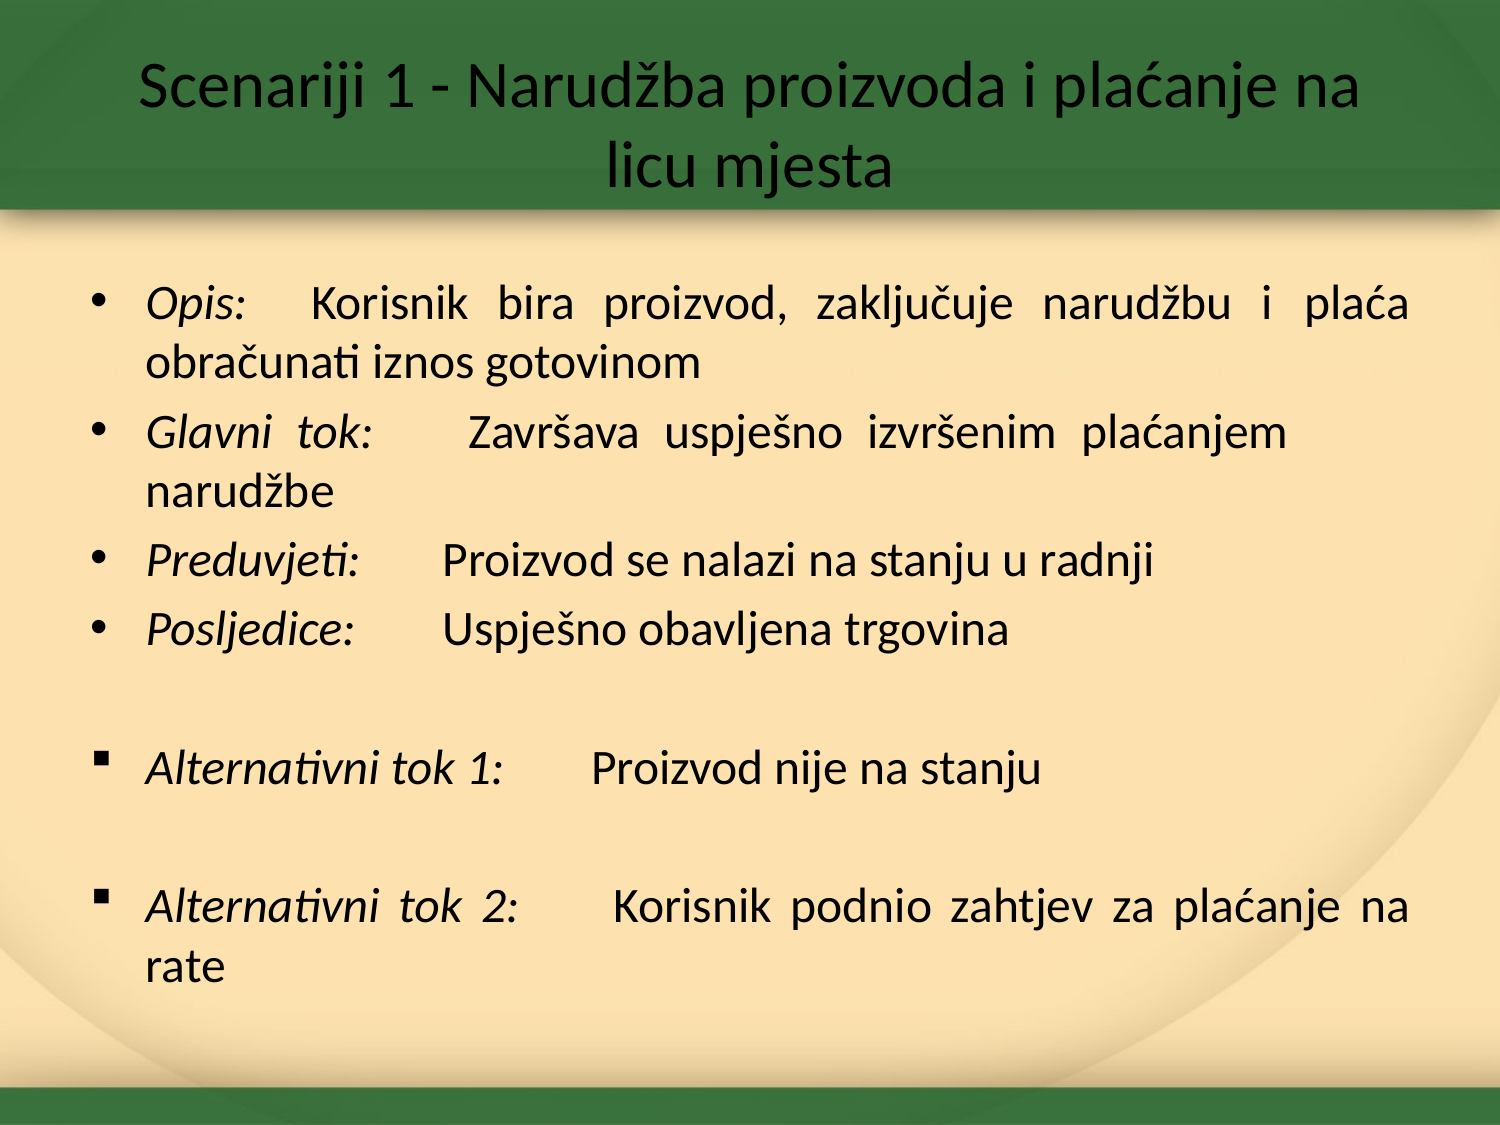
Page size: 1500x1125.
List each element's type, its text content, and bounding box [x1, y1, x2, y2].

list Opis: Korisnik bira proizvod, zaključuje narudžbu i plaća obračunati iznos gotovinom Glavni tok: Završava uspješno izvršenim plaćanjem narudžbe Preduvjeti: Proizvod se nalazi na stanju u radnji Posljedice: Uspješno obavljena trgovina Alternativni tok 1: Proizvod nije na stanju Alternativni tok 2: Korisnik podnio zahtjev za plaćanje na rate [75, 262, 1425, 1005]
picture [0, 0, 1500, 1125]
title Scenariji 1 - Narudžba proizvoda i plaćanje na licu mjesta [75, 37, 1425, 205]
